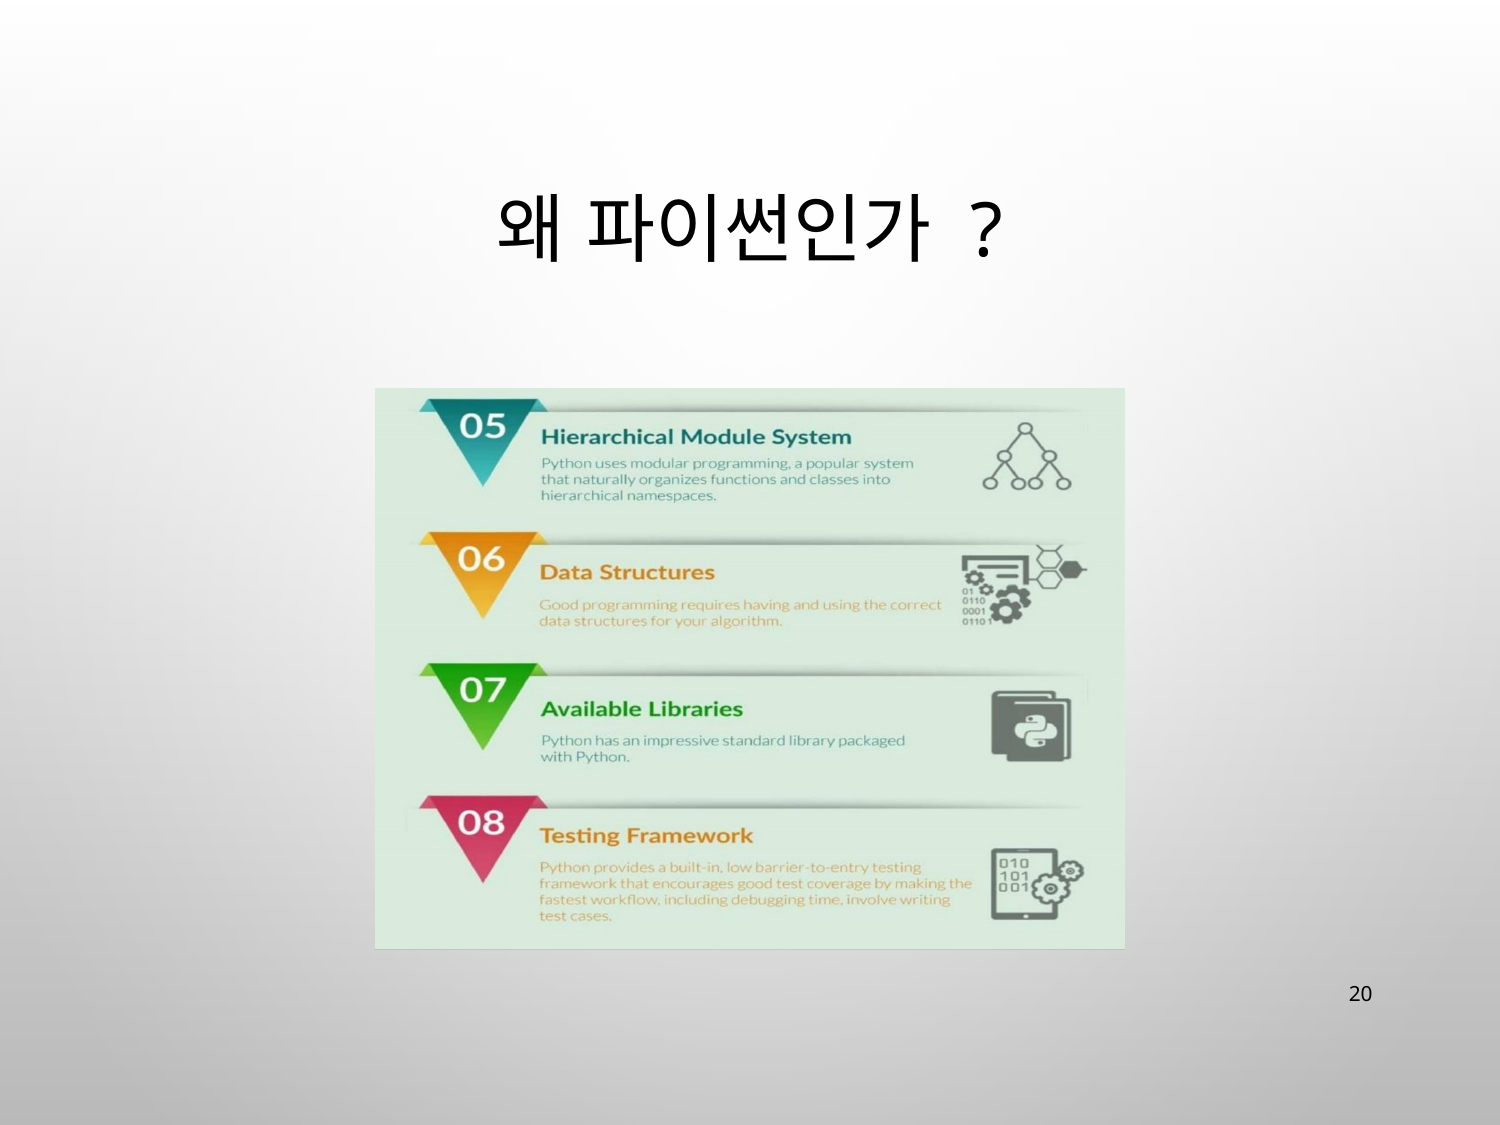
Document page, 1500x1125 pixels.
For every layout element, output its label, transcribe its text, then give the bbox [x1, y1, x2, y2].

slide_number 20 [1293, 965, 1388, 1025]
title 왜 파이썬인가 ? [112, 101, 1388, 364]
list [375, 387, 1125, 951]
picture [0, 0, 1500, 1125]
